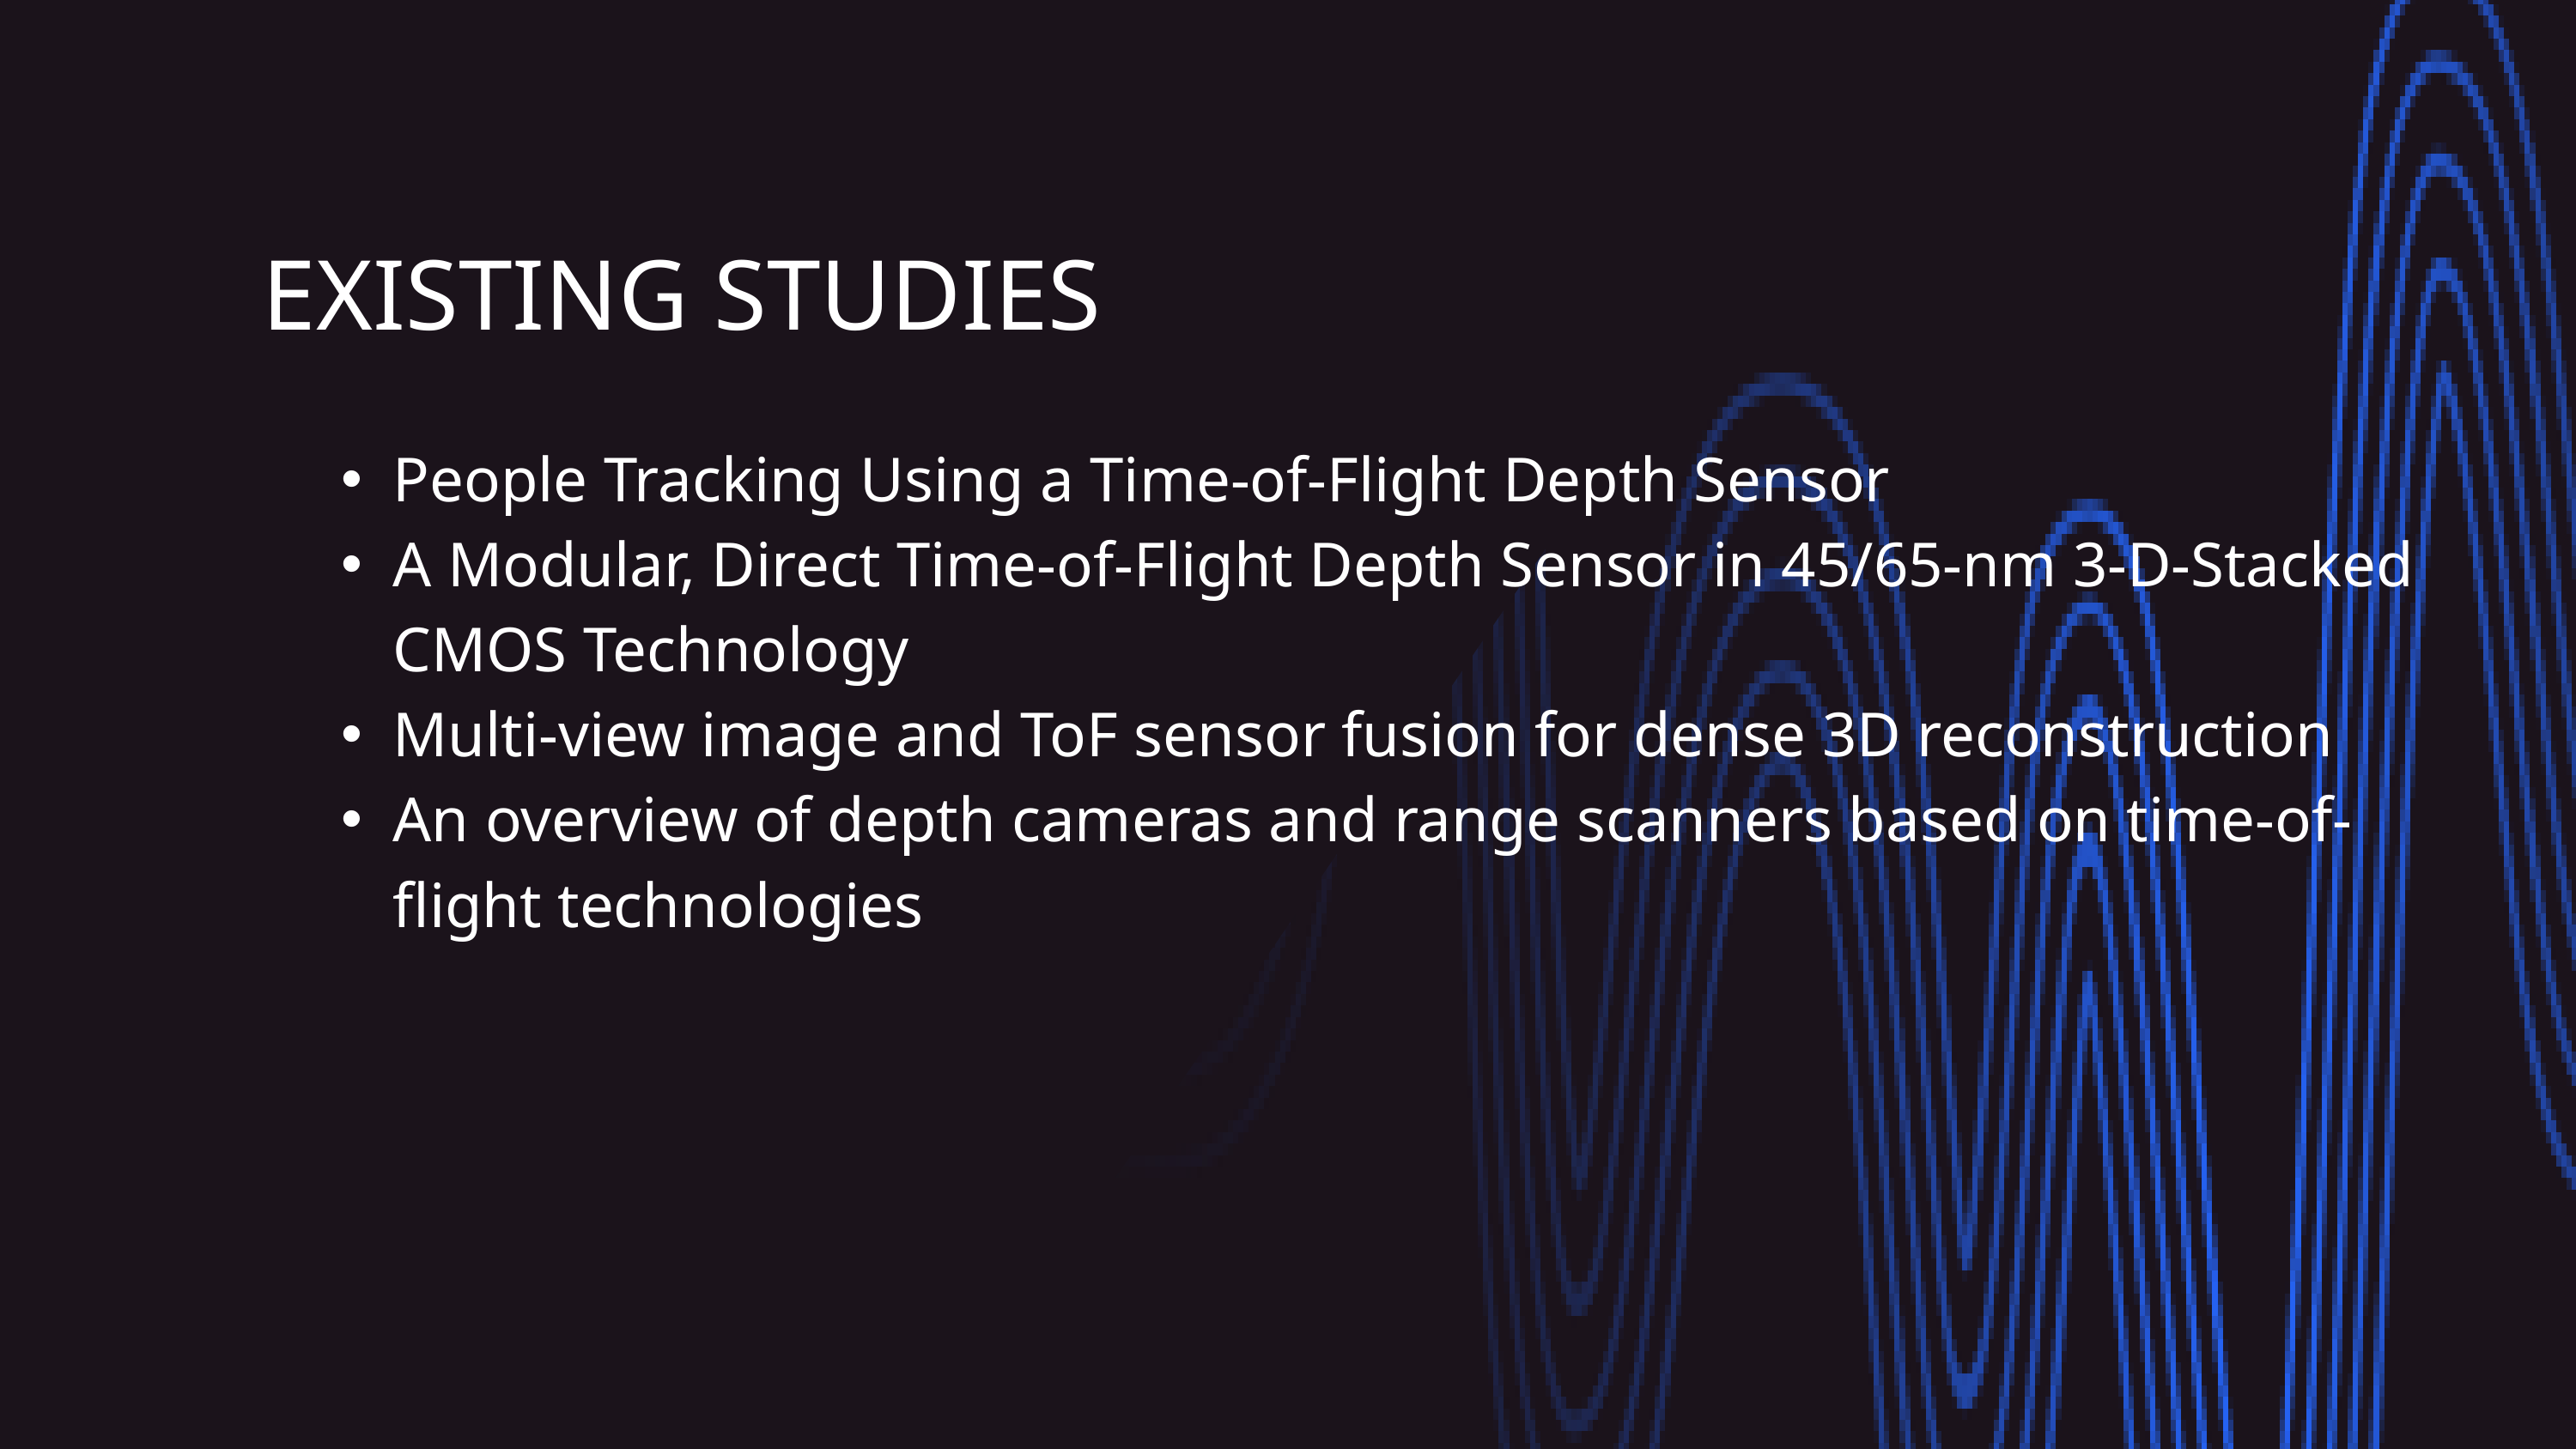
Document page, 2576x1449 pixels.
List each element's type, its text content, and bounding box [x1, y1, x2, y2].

text_box EXISTING STUDIES [262, 252, 1700, 350]
text_box [957, 0, 2576, 1449]
table_header People Tracking Using a Time-of-Flight Depth Sensor A Modular, Direct Time-of-Flight Depth Sensor in 45/65-nm 3-D-Stacked CMOS Technology Multi-view image and ToF sensor fusion for dense 3D reconstruction An overview of depth cameras and range scanners based on time-of-flight technologies [263, 408, 2488, 1022]
